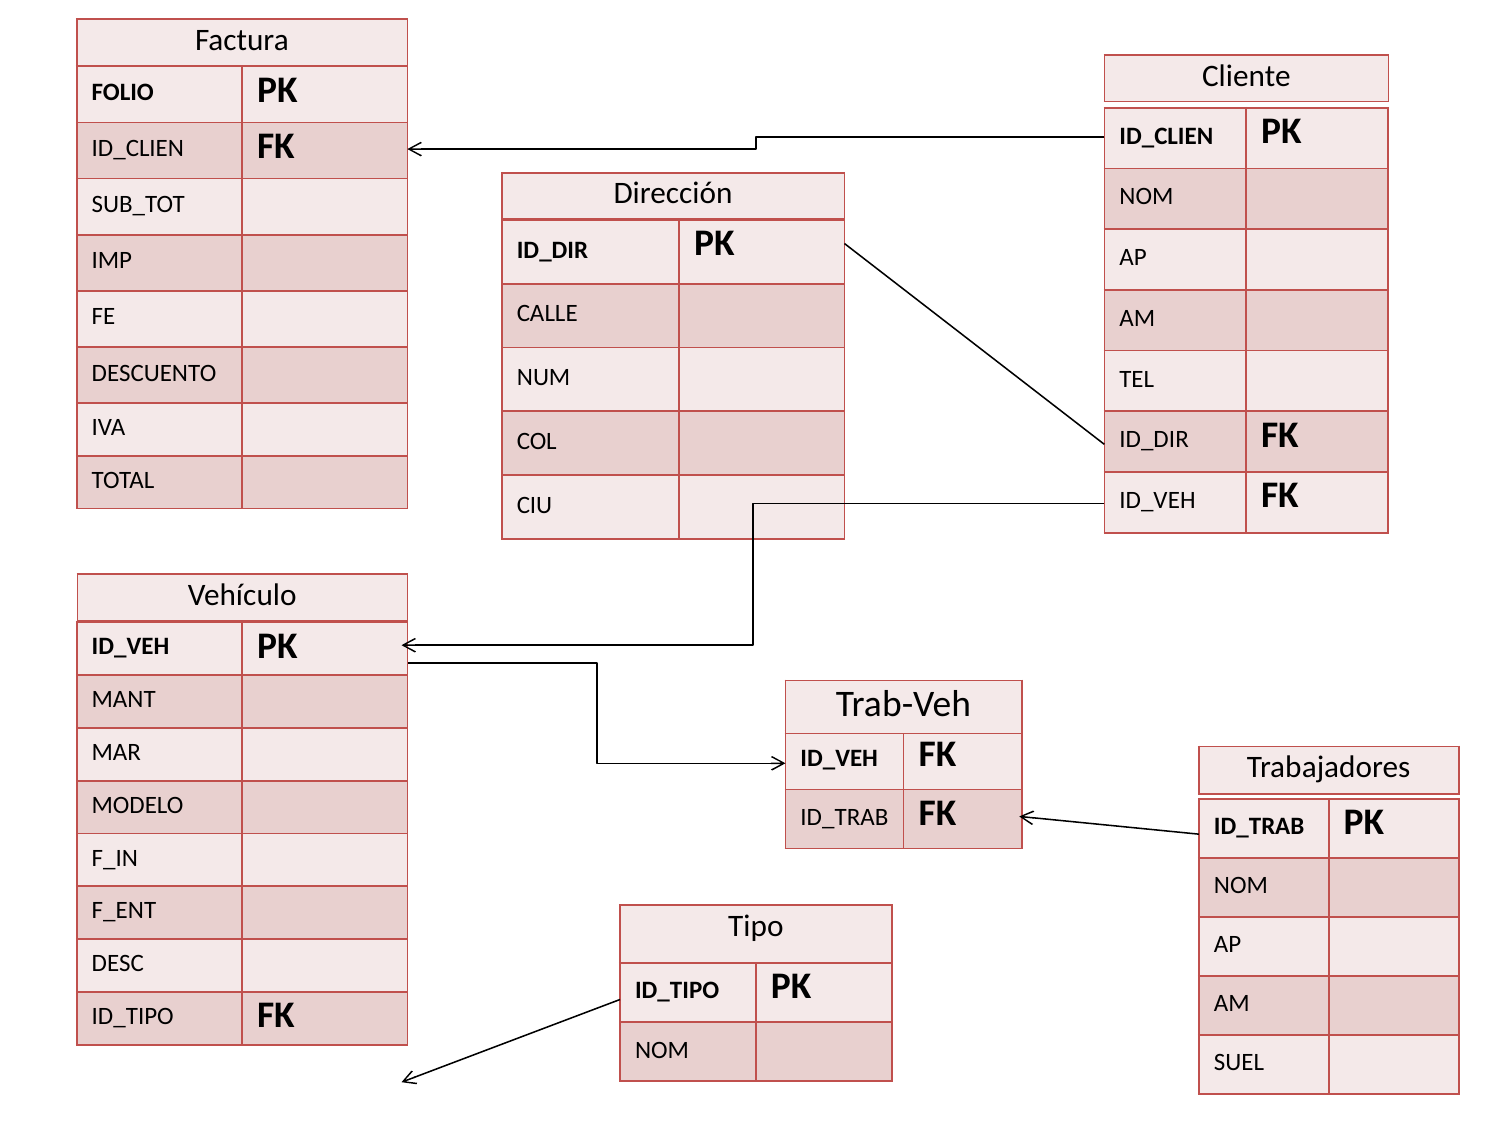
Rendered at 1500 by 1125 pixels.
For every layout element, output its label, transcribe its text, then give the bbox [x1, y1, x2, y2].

table_header Tipo [621, 906, 891, 962]
table_cell AP [1200, 918, 1328, 975]
table_cell [243, 887, 407, 938]
table_cell FE [78, 292, 241, 346]
table_cell [243, 782, 407, 833]
table_cell [243, 404, 407, 455]
table_header FOLIO [78, 67, 241, 122]
table_cell [243, 236, 407, 290]
table_cell [1247, 169, 1387, 228]
table_cell [680, 285, 839, 347]
table_cell MAR [78, 729, 241, 780]
table_cell FK [1247, 412, 1387, 471]
table_header PK [1247, 109, 1387, 168]
table_cell [1330, 859, 1458, 916]
table_header PK [243, 623, 407, 674]
table_cell MANT [78, 676, 241, 727]
table_cell COL [503, 412, 678, 474]
table_cell TOTAL [78, 457, 241, 508]
table_header PK [243, 67, 407, 122]
table_cell [1247, 291, 1387, 350]
table_header Cliente [1105, 56, 1388, 101]
table_header ID_TIPO [621, 964, 755, 1021]
table_cell [243, 179, 407, 234]
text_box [407, 136, 1105, 150]
table_cell TEL [1110, 351, 1245, 410]
table_cell ID_TRAB [786, 790, 903, 848]
table_cell [243, 348, 407, 402]
table_cell CIU [503, 476, 678, 501]
table_cell [680, 348, 839, 410]
table_cell FK [243, 993, 407, 1044]
table_cell FK [1247, 473, 1387, 532]
table_cell IMP [78, 236, 241, 290]
table_header FK [904, 734, 1021, 789]
table_cell MODELO [78, 782, 241, 833]
table_cell ID_VEH [1105, 473, 1245, 532]
table_cell FK [904, 790, 1021, 848]
table_cell ID_DIR [1105, 412, 1245, 471]
table_cell DESC [78, 940, 241, 991]
table_cell NOM [1105, 169, 1245, 228]
table_cell [1247, 230, 1387, 289]
table_cell FK [243, 123, 407, 178]
table_header ID_VEH [78, 623, 241, 674]
table_cell [243, 457, 407, 508]
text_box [1019, 816, 1200, 835]
table_cell NOM [625, 1023, 755, 1080]
table_cell CALLE [503, 285, 678, 347]
table_header PK [680, 221, 844, 283]
table_cell [680, 476, 844, 501]
table_cell [243, 292, 407, 346]
table_header ID_CLIEN [1105, 109, 1245, 168]
table_cell [757, 1023, 891, 1080]
table_cell AM [1110, 291, 1245, 350]
table_cell SUB_TOT [78, 179, 241, 234]
table_header Vehículo [78, 575, 396, 620]
table_header Factura [78, 20, 407, 65]
table_cell [1330, 918, 1458, 975]
table_header ID_DIR [503, 221, 678, 283]
table_cell [680, 412, 844, 474]
table_header PK [757, 964, 891, 1021]
table_cell [1247, 351, 1387, 410]
table_header Dirección [503, 174, 844, 218]
table_cell F_ENT [78, 887, 241, 938]
table_cell [1330, 977, 1458, 1034]
table_header Trab-Veh [791, 681, 1021, 733]
table_header Trabajadores [1200, 747, 1458, 793]
table_header ID_TRAB [1200, 800, 1328, 857]
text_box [408, 662, 786, 764]
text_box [401, 999, 621, 1083]
table_cell IVA [78, 404, 241, 455]
table_cell AM [1200, 977, 1328, 1034]
table_cell F_IN [78, 834, 241, 885]
table_cell ID_CLIEN [78, 123, 241, 178]
table_header ID_VEH [786, 734, 903, 789]
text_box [401, 503, 1105, 646]
table_cell [243, 834, 407, 885]
table_cell ID_TIPO [78, 993, 241, 1044]
table_cell [243, 940, 407, 991]
table_cell [243, 676, 403, 727]
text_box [844, 243, 1105, 445]
table_cell SUEL [1200, 1036, 1328, 1093]
table_cell [1330, 1036, 1458, 1093]
table_header PK [1330, 800, 1458, 857]
table_cell [243, 729, 407, 780]
table_cell DESCUENTO [78, 348, 241, 402]
table_cell NOM [1200, 859, 1328, 916]
table_cell NUM [503, 348, 678, 410]
table_cell AP [1105, 230, 1245, 289]
